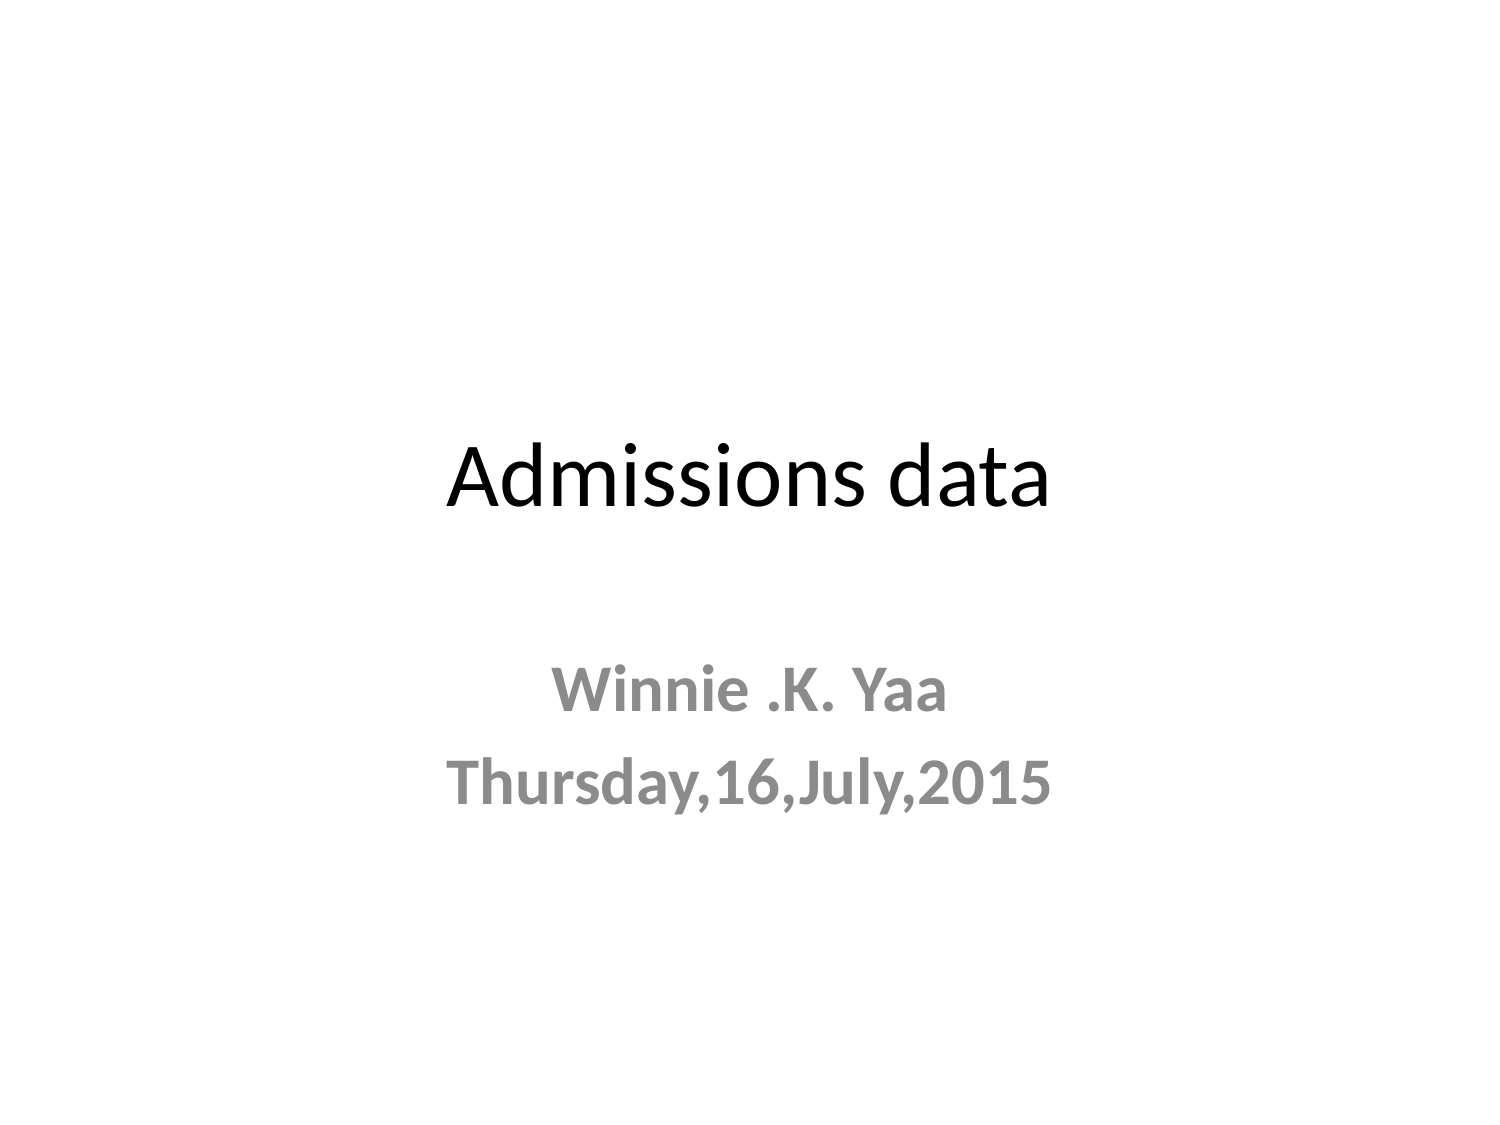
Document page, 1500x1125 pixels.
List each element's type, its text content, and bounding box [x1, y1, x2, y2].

subtitle Winnie .K. Yaa Thursday,16,July,2015 [225, 637, 1275, 925]
title Admissions data [112, 349, 1388, 591]
